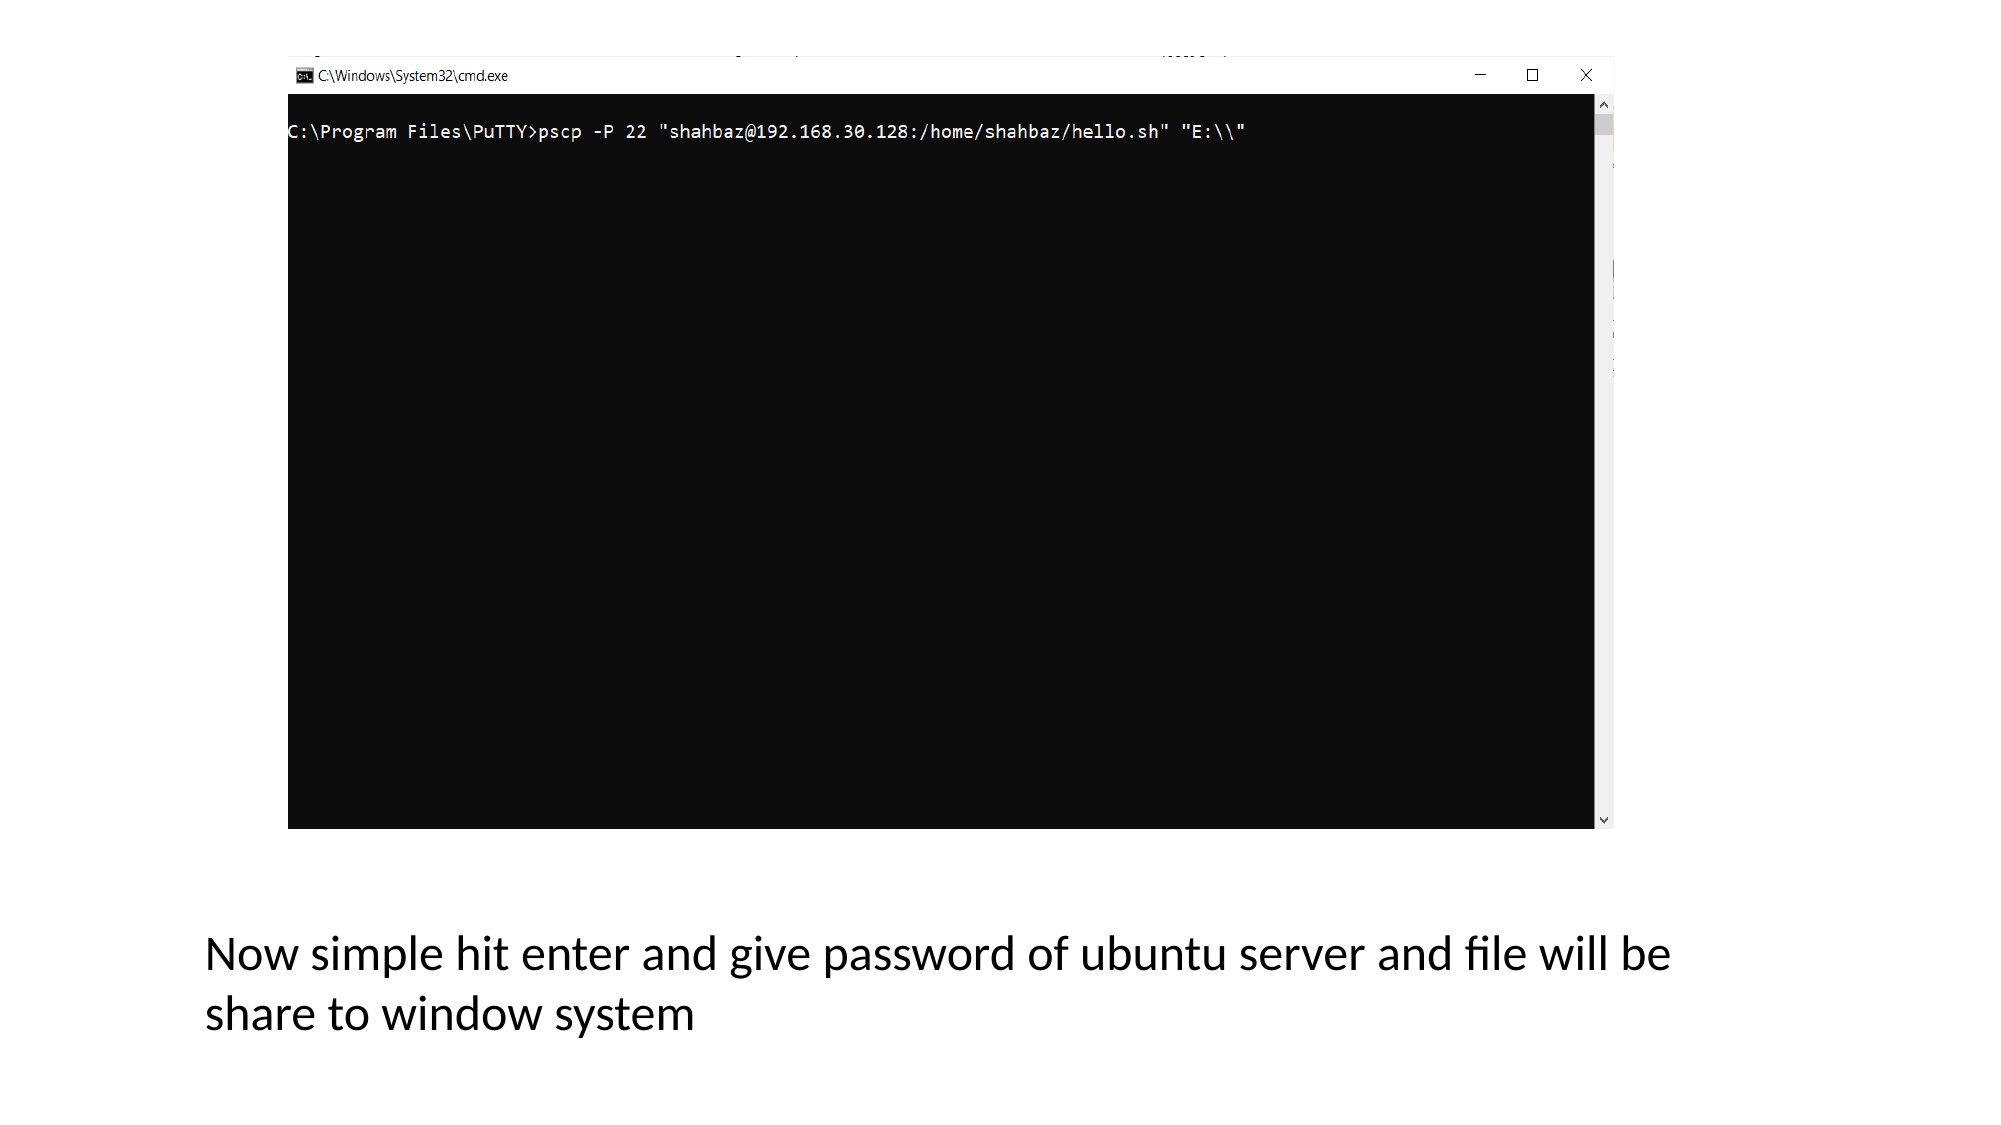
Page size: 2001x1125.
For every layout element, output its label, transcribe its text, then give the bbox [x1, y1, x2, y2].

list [288, 56, 1614, 829]
text_box Now simple hit enter and give password of ubuntu server and file will be share to window system [190, 913, 1743, 1049]
